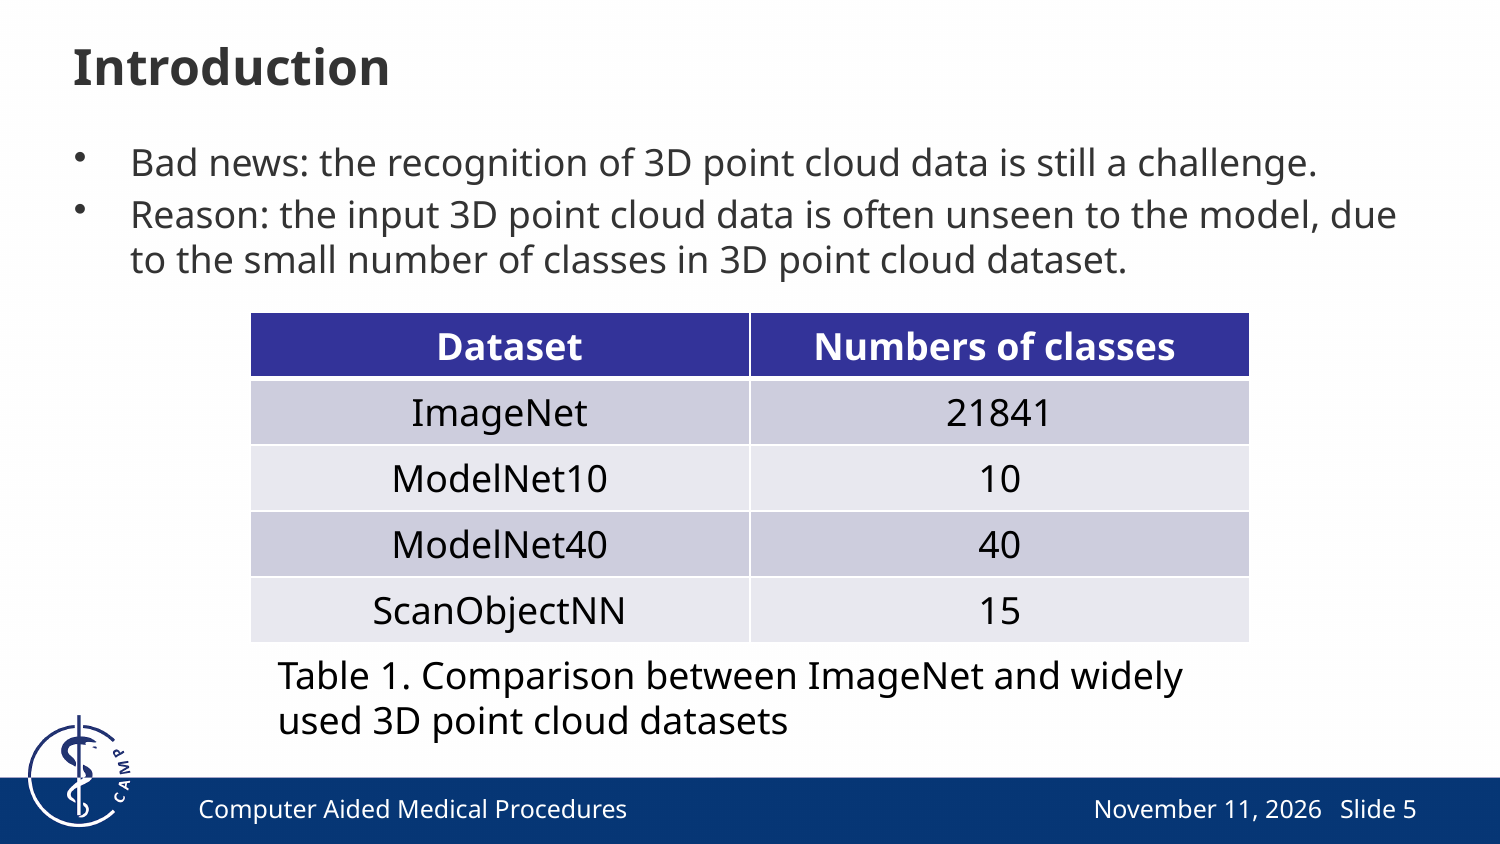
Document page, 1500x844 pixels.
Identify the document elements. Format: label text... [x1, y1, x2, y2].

table_cell ModelNet10 [251, 446, 749, 510]
slide_number Slide 5 [1325, 778, 1500, 844]
table_cell 10 [751, 446, 1249, 510]
table_cell ScanObjectNN [251, 578, 749, 642]
list Bad news: the recognition of 3D point cloud data is still a challenge. Reason: the input 3D point cloud data is often unseen to the model, due to the small number of classes in 3D point cloud dataset. [58, 131, 1441, 760]
table_header Dataset [251, 313, 749, 376]
table_cell 21841 [751, 381, 1249, 444]
table_header Numbers of classes [751, 313, 1249, 376]
picture [0, 0, 1500, 844]
table_cell ImageNet [251, 381, 749, 444]
table_cell ModelNet40 [251, 512, 749, 576]
table_cell 40 [751, 512, 1249, 576]
footer Computer Aided Medical Procedures [183, 778, 800, 844]
title Introduction [58, 28, 1438, 104]
text_box Table 1. Comparison between ImageNet and widely used 3D point cloud datasets [262, 644, 1234, 750]
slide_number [800, 778, 1325, 844]
table_cell 15 [751, 578, 1249, 642]
